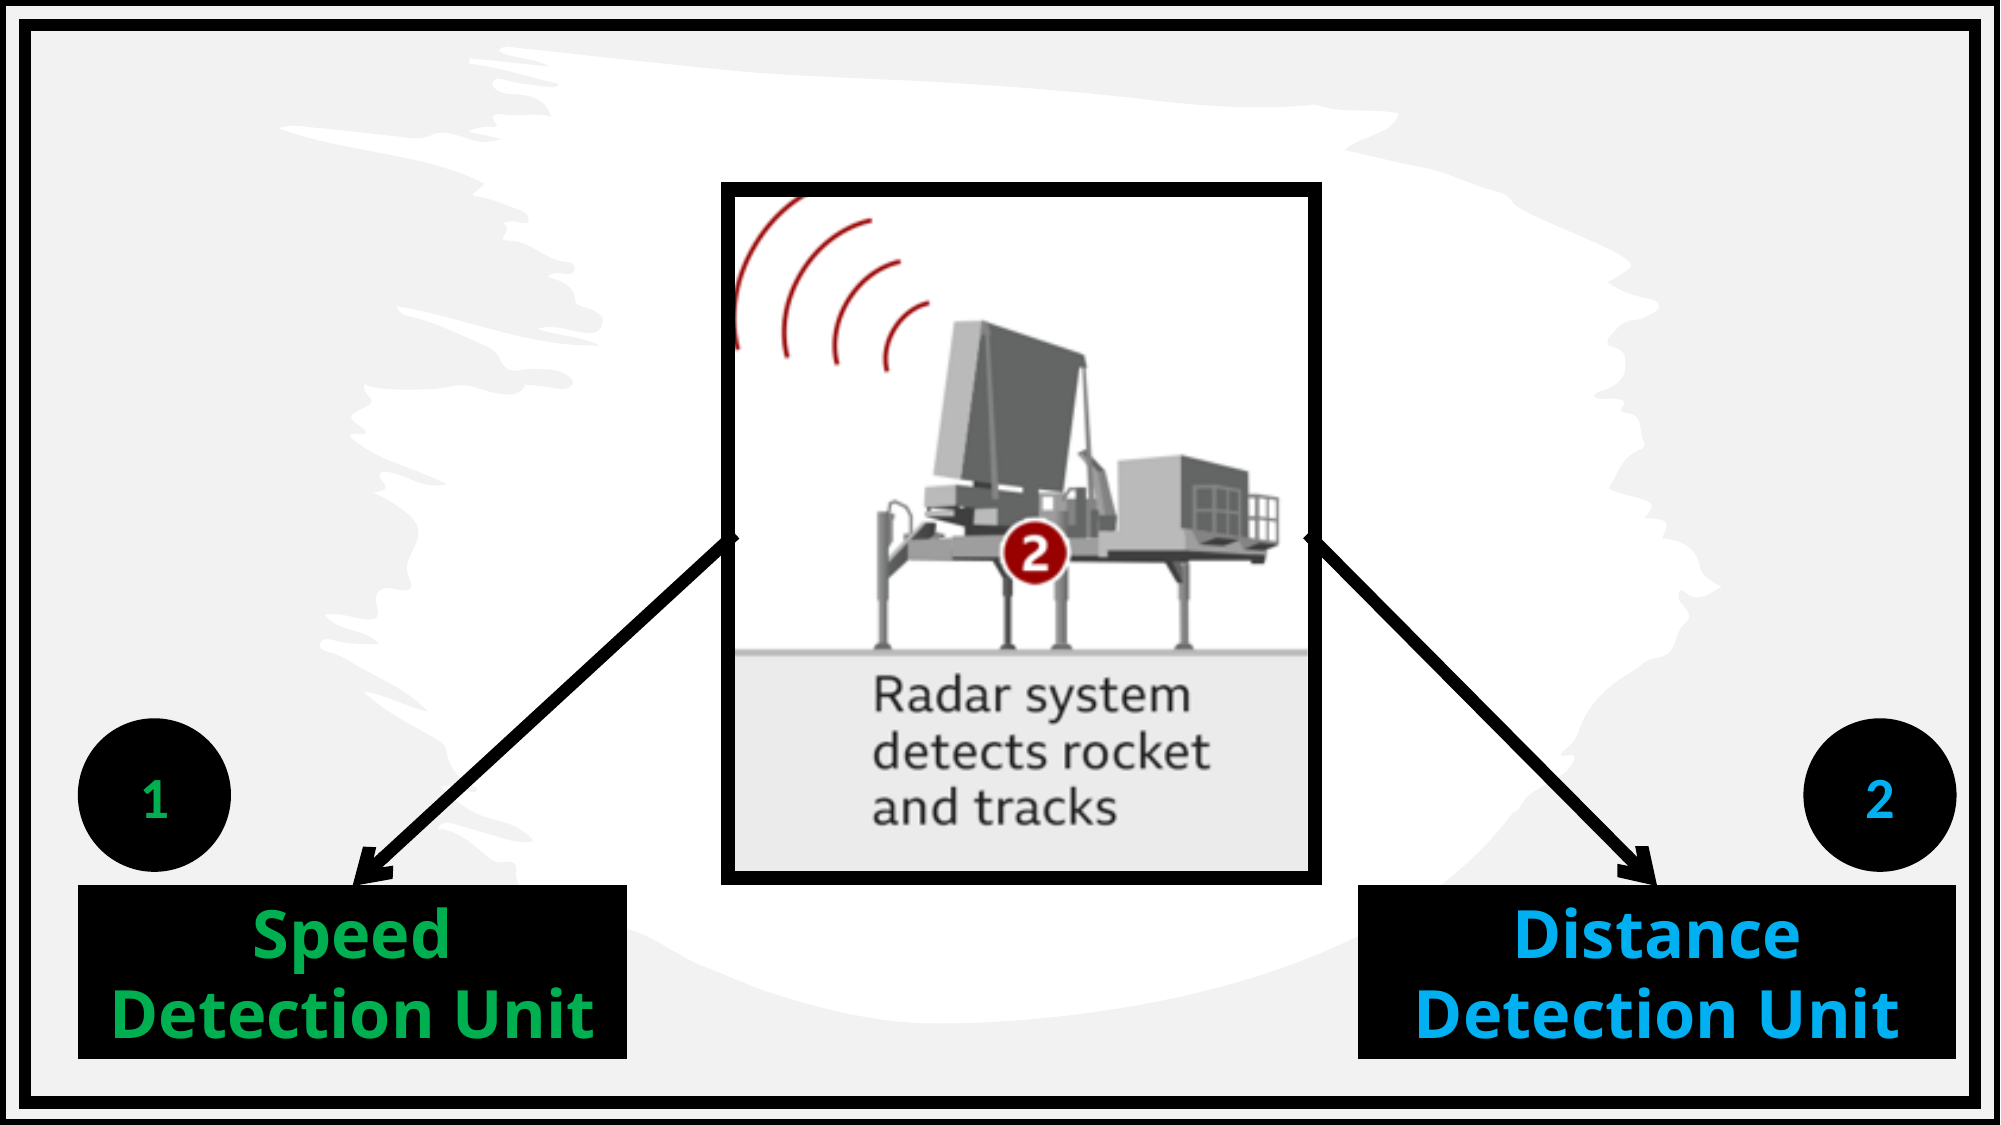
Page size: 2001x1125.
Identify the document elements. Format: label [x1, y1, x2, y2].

text_box [24, 24, 1976, 1104]
text_box [352, 533, 736, 887]
text_box [1307, 533, 1658, 887]
picture [735, 196, 1308, 871]
text_box [0, 0, 2000, 1125]
